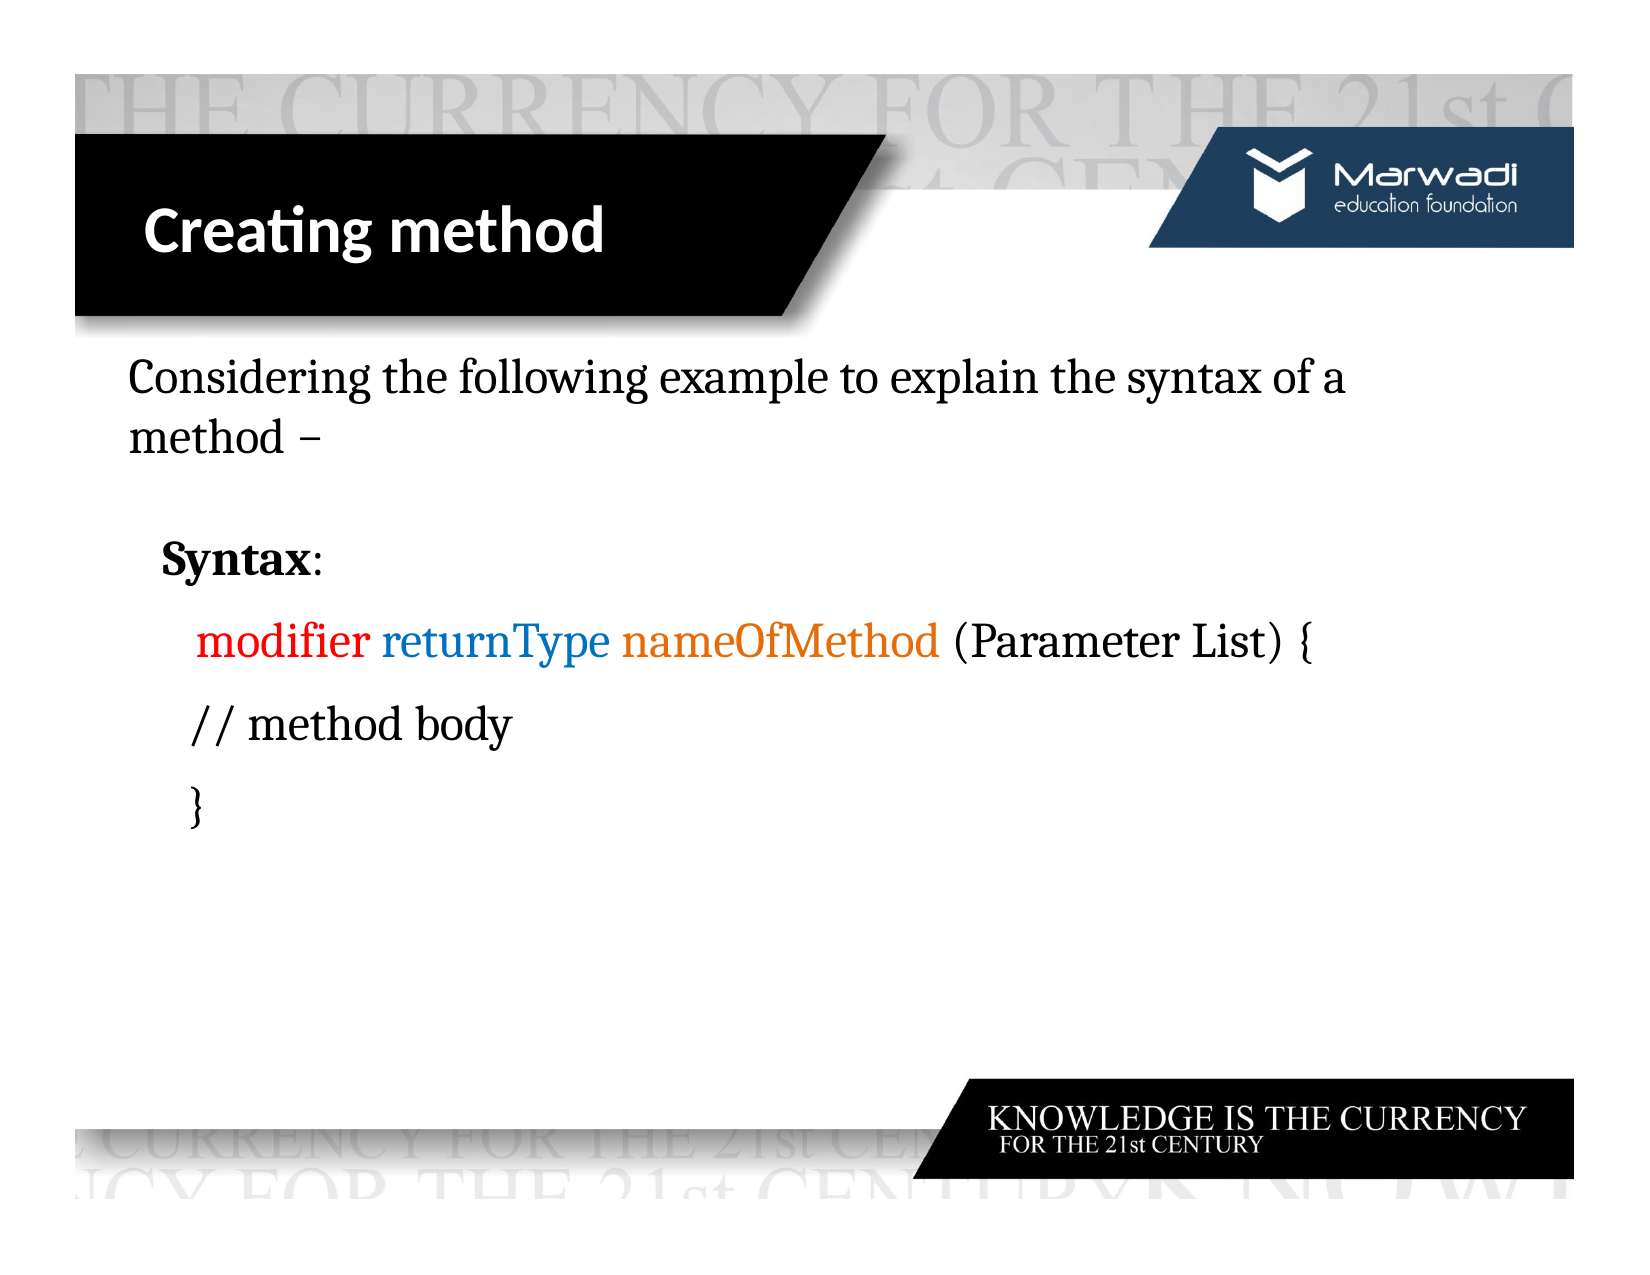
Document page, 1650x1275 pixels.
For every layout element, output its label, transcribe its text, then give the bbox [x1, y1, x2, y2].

picture [75, 74, 1574, 341]
picture [74, 1074, 1574, 1199]
title Creating method [142, 184, 611, 341]
text_box Considering the following example to explain the syntax of a method − Syntax: modifier returnType nameOfMethod (Parameter List) { // method body } [126, 341, 1388, 833]
